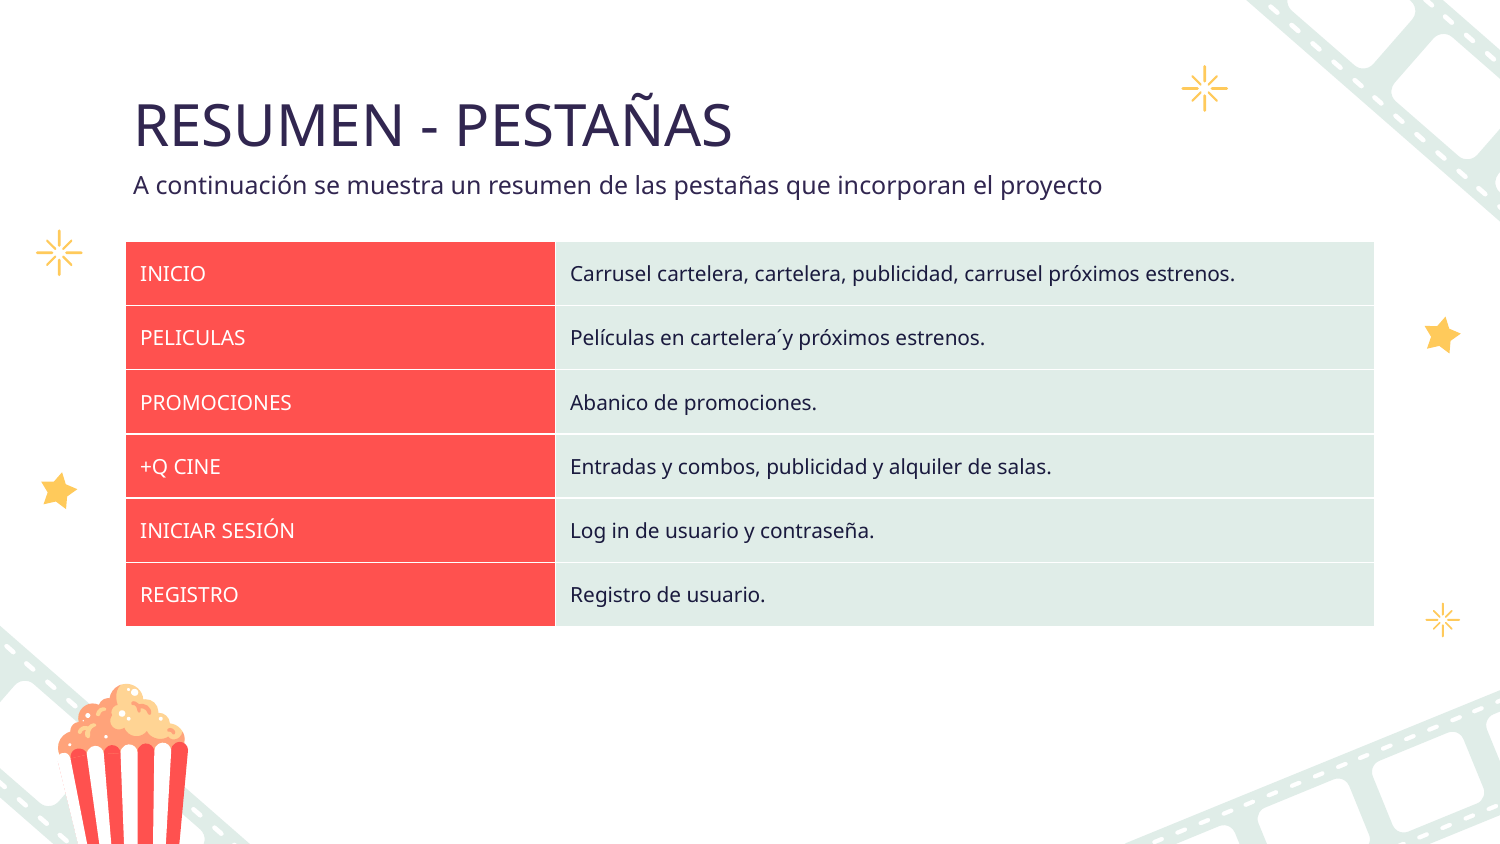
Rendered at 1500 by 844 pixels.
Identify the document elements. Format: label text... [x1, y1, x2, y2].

list A continuación se muestra un resumen de las pestañas que incorporan el proyecto [118, 154, 1382, 217]
table_cell PROMOCIONES [126, 370, 555, 433]
table_cell +Q CINE [126, 435, 555, 497]
table_cell Log in de usuario y contraseña. [556, 499, 1374, 562]
table_header Carrusel cartelera, cartelera, publicidad, carrusel próximos estrenos. [556, 242, 1374, 305]
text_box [51, 692, 208, 844]
table_cell Registro de usuario. [556, 563, 1374, 626]
title RESUMEN - PESTAÑAS [118, 72, 1382, 154]
table_header INICIO [126, 242, 555, 305]
table_cell Entradas y combos, publicidad y alquiler de salas. [556, 435, 1374, 497]
table_cell Películas en cartelera´y próximos estrenos. [556, 306, 1374, 369]
table_cell PELICULAS [126, 306, 555, 369]
table_cell REGISTRO [126, 563, 555, 626]
table_cell Abanico de promociones. [556, 370, 1374, 433]
table_cell INICIAR SESIÓN [126, 499, 555, 562]
